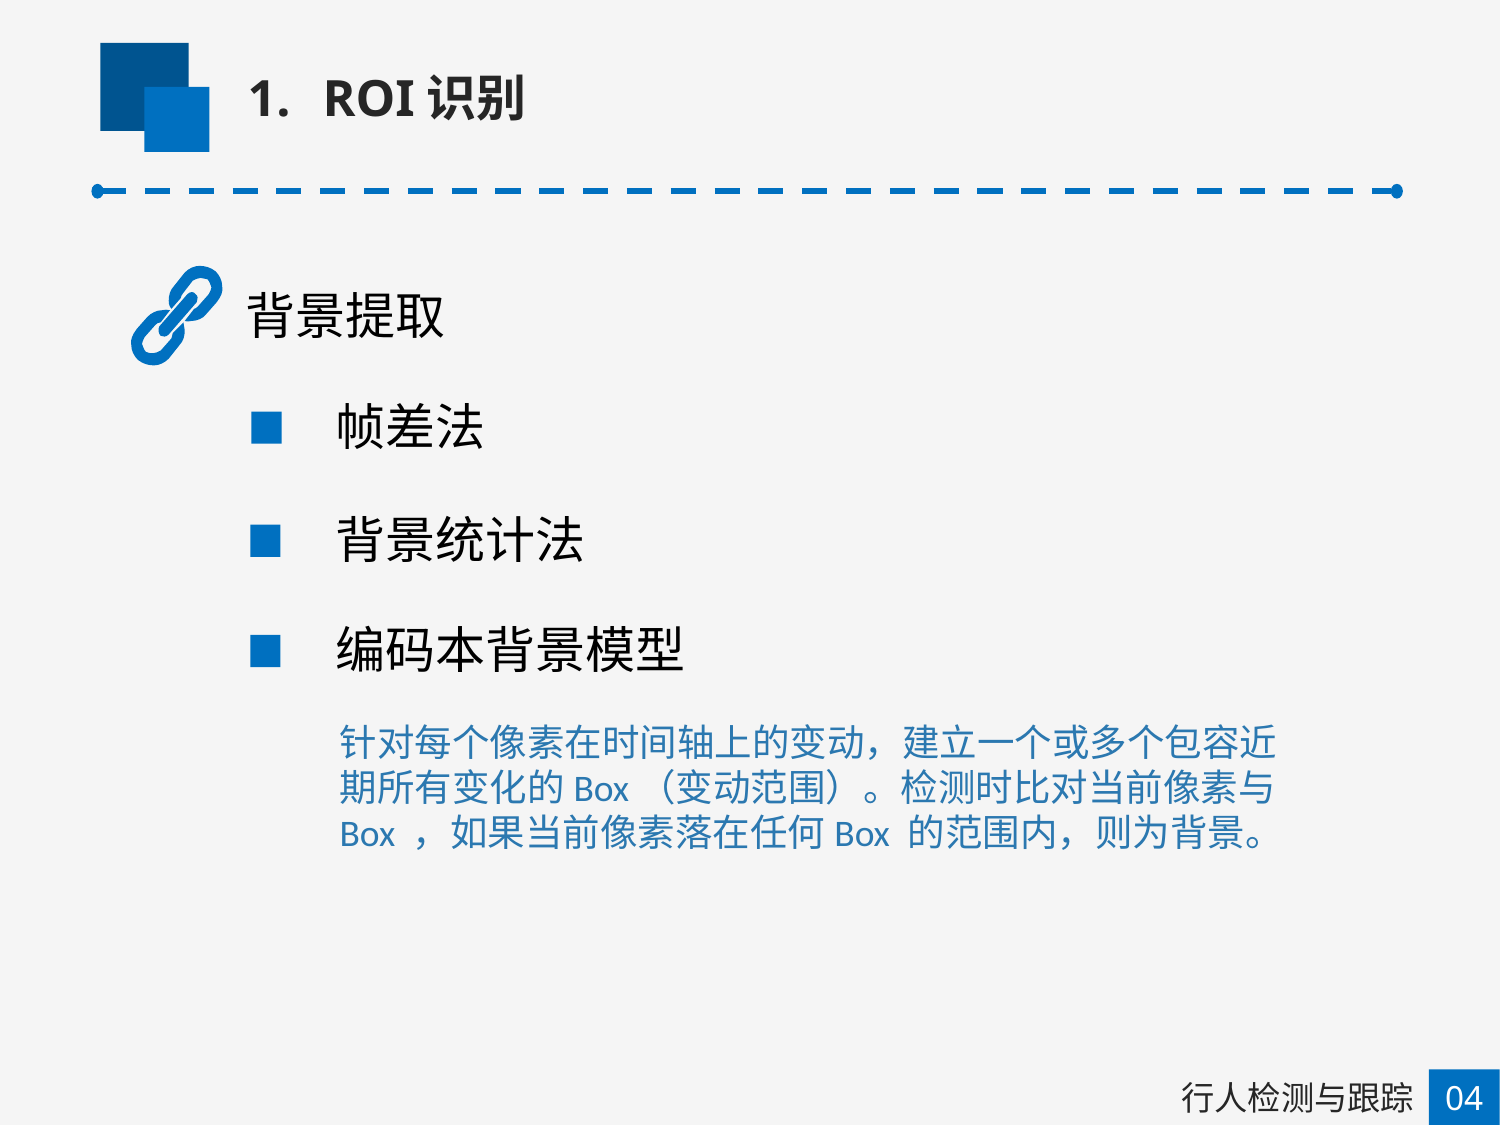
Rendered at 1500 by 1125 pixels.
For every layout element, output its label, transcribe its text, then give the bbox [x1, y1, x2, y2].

text_box 针对每个像素在时间轴上的变动，建立一个或多个包容近期所有变化的Box（变动范围）。检测时比对当前像素与Box ，如果当前像素落在任何Box 的范围内，则为背景。 [324, 711, 1309, 906]
text_box [250, 411, 283, 445]
text_box 帧差法 [321, 388, 501, 464]
text_box 背景统计法 [320, 501, 601, 577]
text_box 背景提取 [230, 277, 461, 352]
text_box ROI识别 [232, 59, 1400, 135]
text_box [200, 1069, 1500, 1125]
text_box [131, 265, 223, 366]
text_box [249, 524, 281, 558]
text_box [249, 634, 281, 668]
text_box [100, 42, 210, 152]
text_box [91, 183, 1403, 199]
text_box 编码本背景模型 [321, 611, 701, 687]
